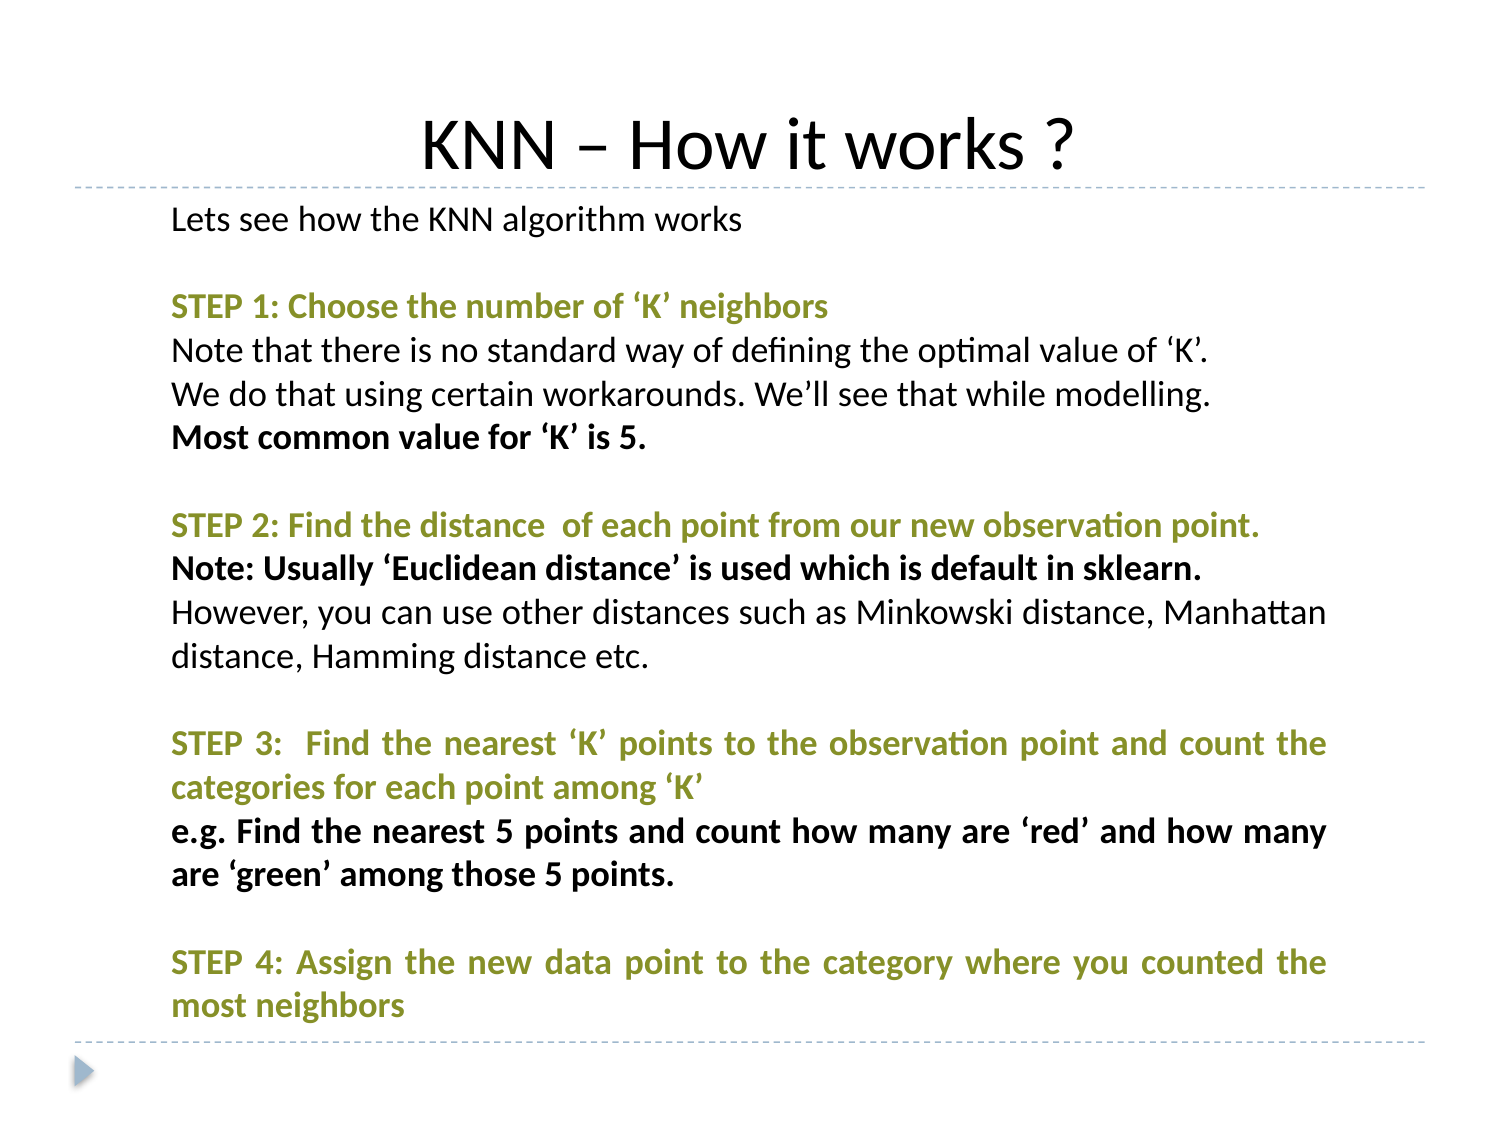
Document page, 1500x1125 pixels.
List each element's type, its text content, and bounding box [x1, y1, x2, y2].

text_box Lets see how the KNN algorithm works STEP 1: Choose the number of ‘K’ neighbors Note that there is no standard way of defining the optimal value of ‘K’. We do that using certain workarounds. We’ll see that while modelling. Most common value for ‘K’ is 5. STEP 2: Find the distance of each point from our new observation point. Note: Usually ‘Euclidean distance’ is used which is default in sklearn. However, you can use other distances such as Minkowski distance, Manhattan distance, Hamming distance etc. STEP 3: Find the nearest ‘K’ points to the observation point and count the categories for each point among ‘K’ e.g. Find the nearest 5 points and count how many are ‘red’ and how many are ‘green’ among those 5 points. STEP 4: Assign the new data point to the category where you counted the most neighbors [156, 187, 1344, 1033]
text_box KNN – How it works ? [407, 87, 1093, 187]
